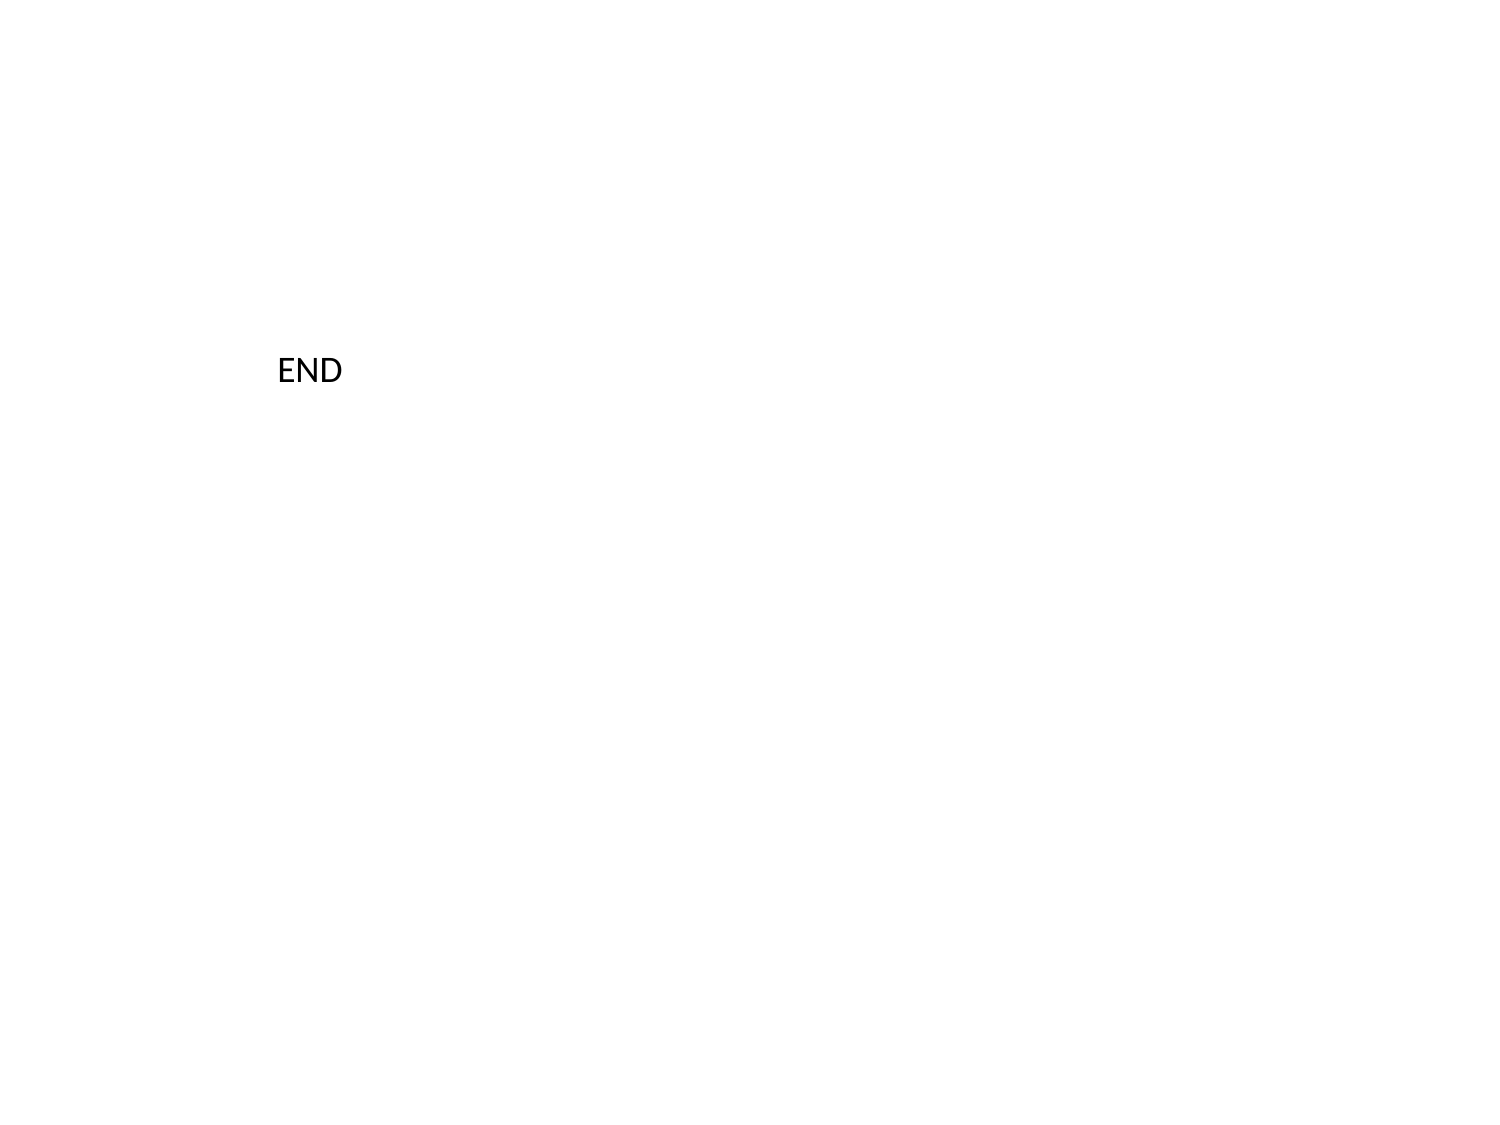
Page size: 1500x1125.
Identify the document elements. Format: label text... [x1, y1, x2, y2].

text_box END [262, 337, 838, 398]
